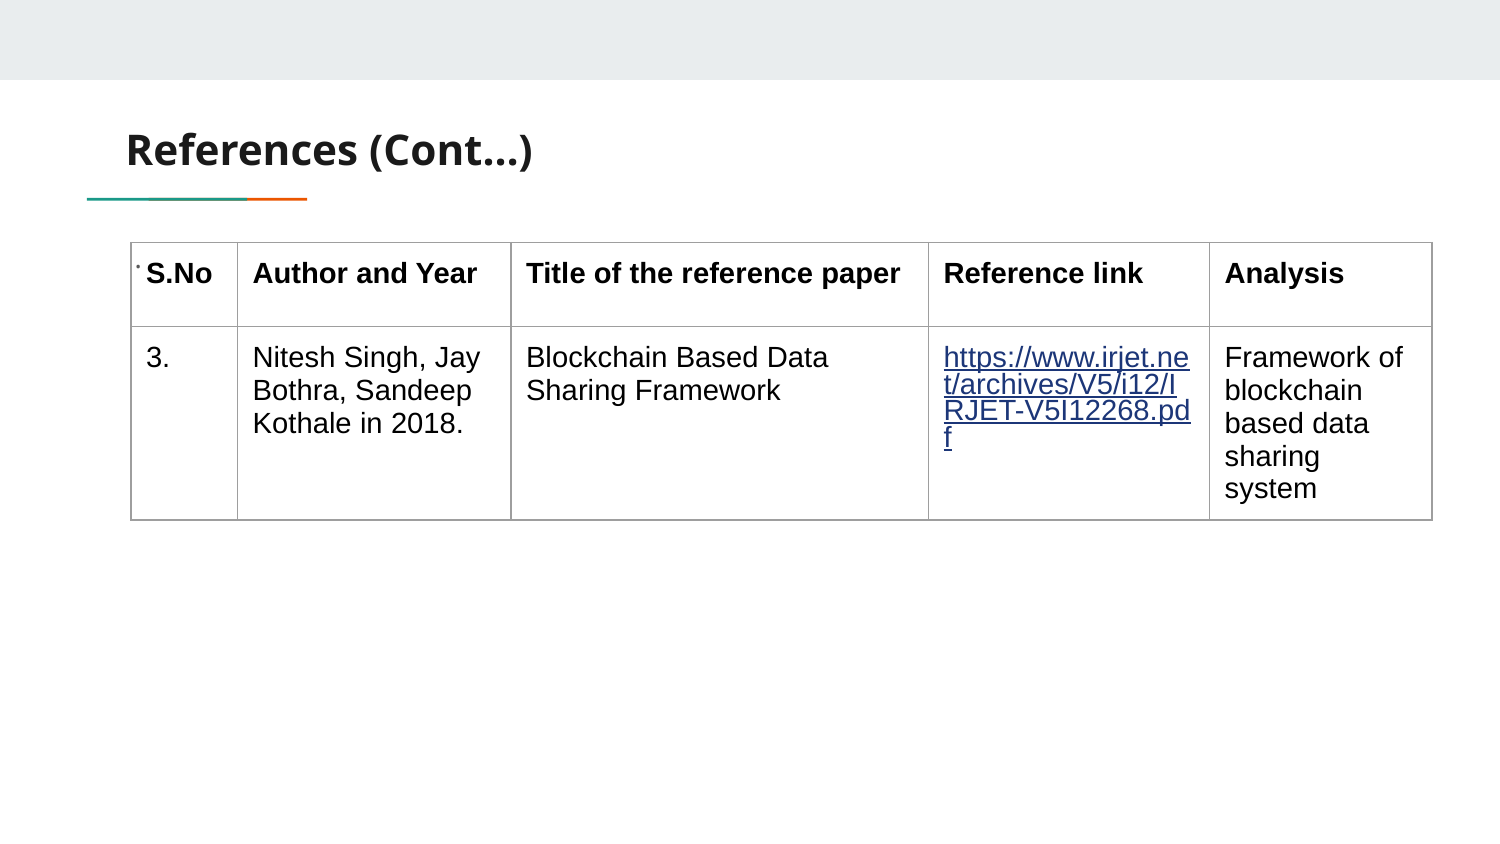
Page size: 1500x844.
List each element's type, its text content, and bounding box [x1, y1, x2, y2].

table_header Reference link [929, 243, 1209, 326]
table_cell https://www.irjet.net/archives/V5/i12/IRJET-V5I12268.pdf [929, 327, 1209, 519]
table_header Author and Year [238, 243, 510, 326]
table_header S.No [132, 243, 237, 326]
table_header Analysis [1210, 243, 1431, 326]
title References (Cont…) [110, 104, 1372, 193]
table_cell 3. [132, 327, 237, 519]
table_cell Blockchain Based Data Sharing Framework [512, 327, 928, 519]
list . [119, 219, 1381, 712]
table_cell Framework of blockchain based data sharing system [1210, 327, 1431, 519]
table_cell Nitesh Singh, Jay Bothra, Sandeep Kothale in 2018. [238, 327, 510, 519]
table_header Title of the reference paper [512, 243, 928, 326]
